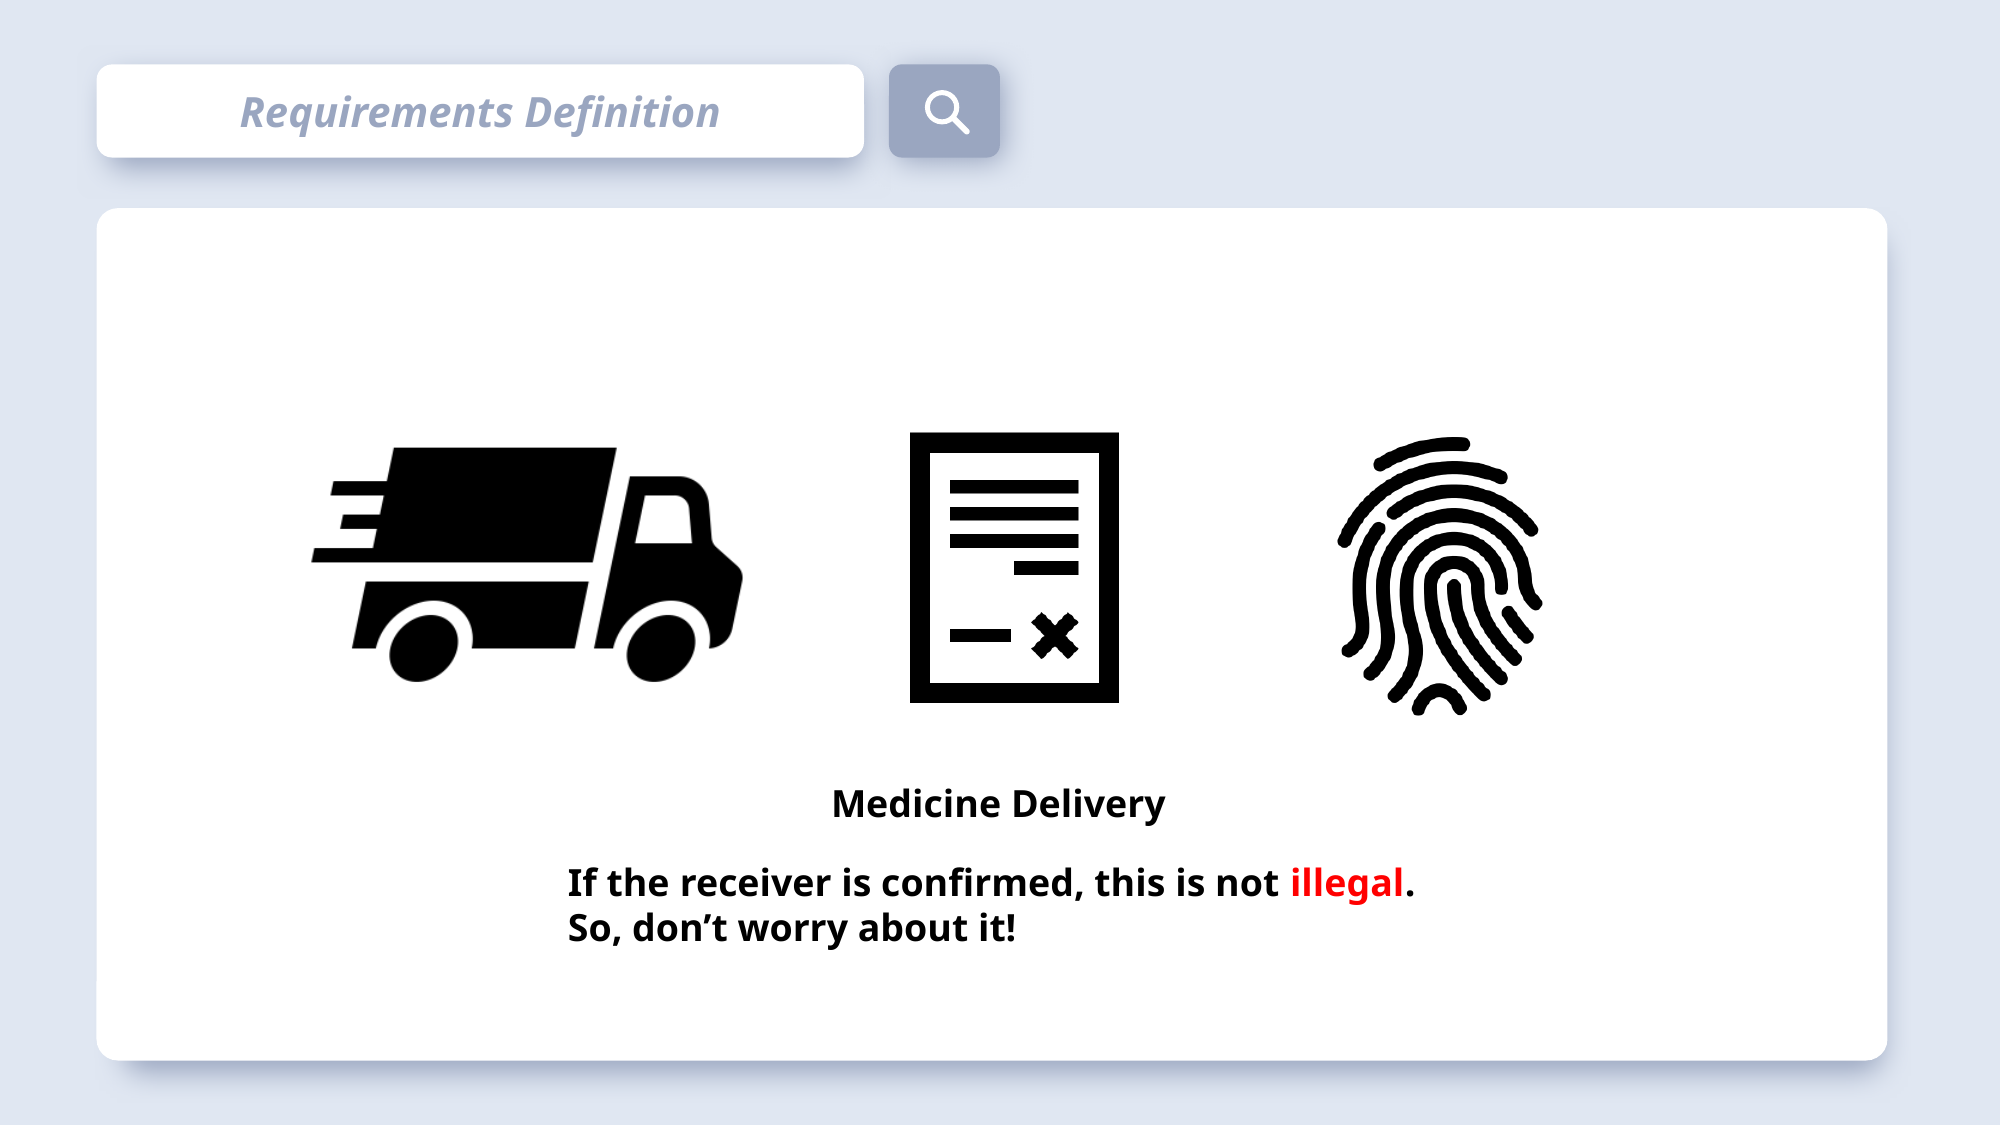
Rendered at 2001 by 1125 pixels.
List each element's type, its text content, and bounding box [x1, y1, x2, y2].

text_box [950, 115, 971, 136]
picture [297, 333, 757, 792]
picture [852, 405, 1176, 730]
text_box [887, 63, 1001, 159]
text_box Requirements Definition [95, 63, 866, 159]
text_box [923, 89, 961, 126]
picture [1281, 413, 1606, 738]
text_box Medicine Delivery [816, 772, 1272, 806]
text_box [95, 207, 1889, 1062]
text_box If the receiver is confirmed, this is not illegal. So, don’t worry about it! [553, 806, 1535, 957]
